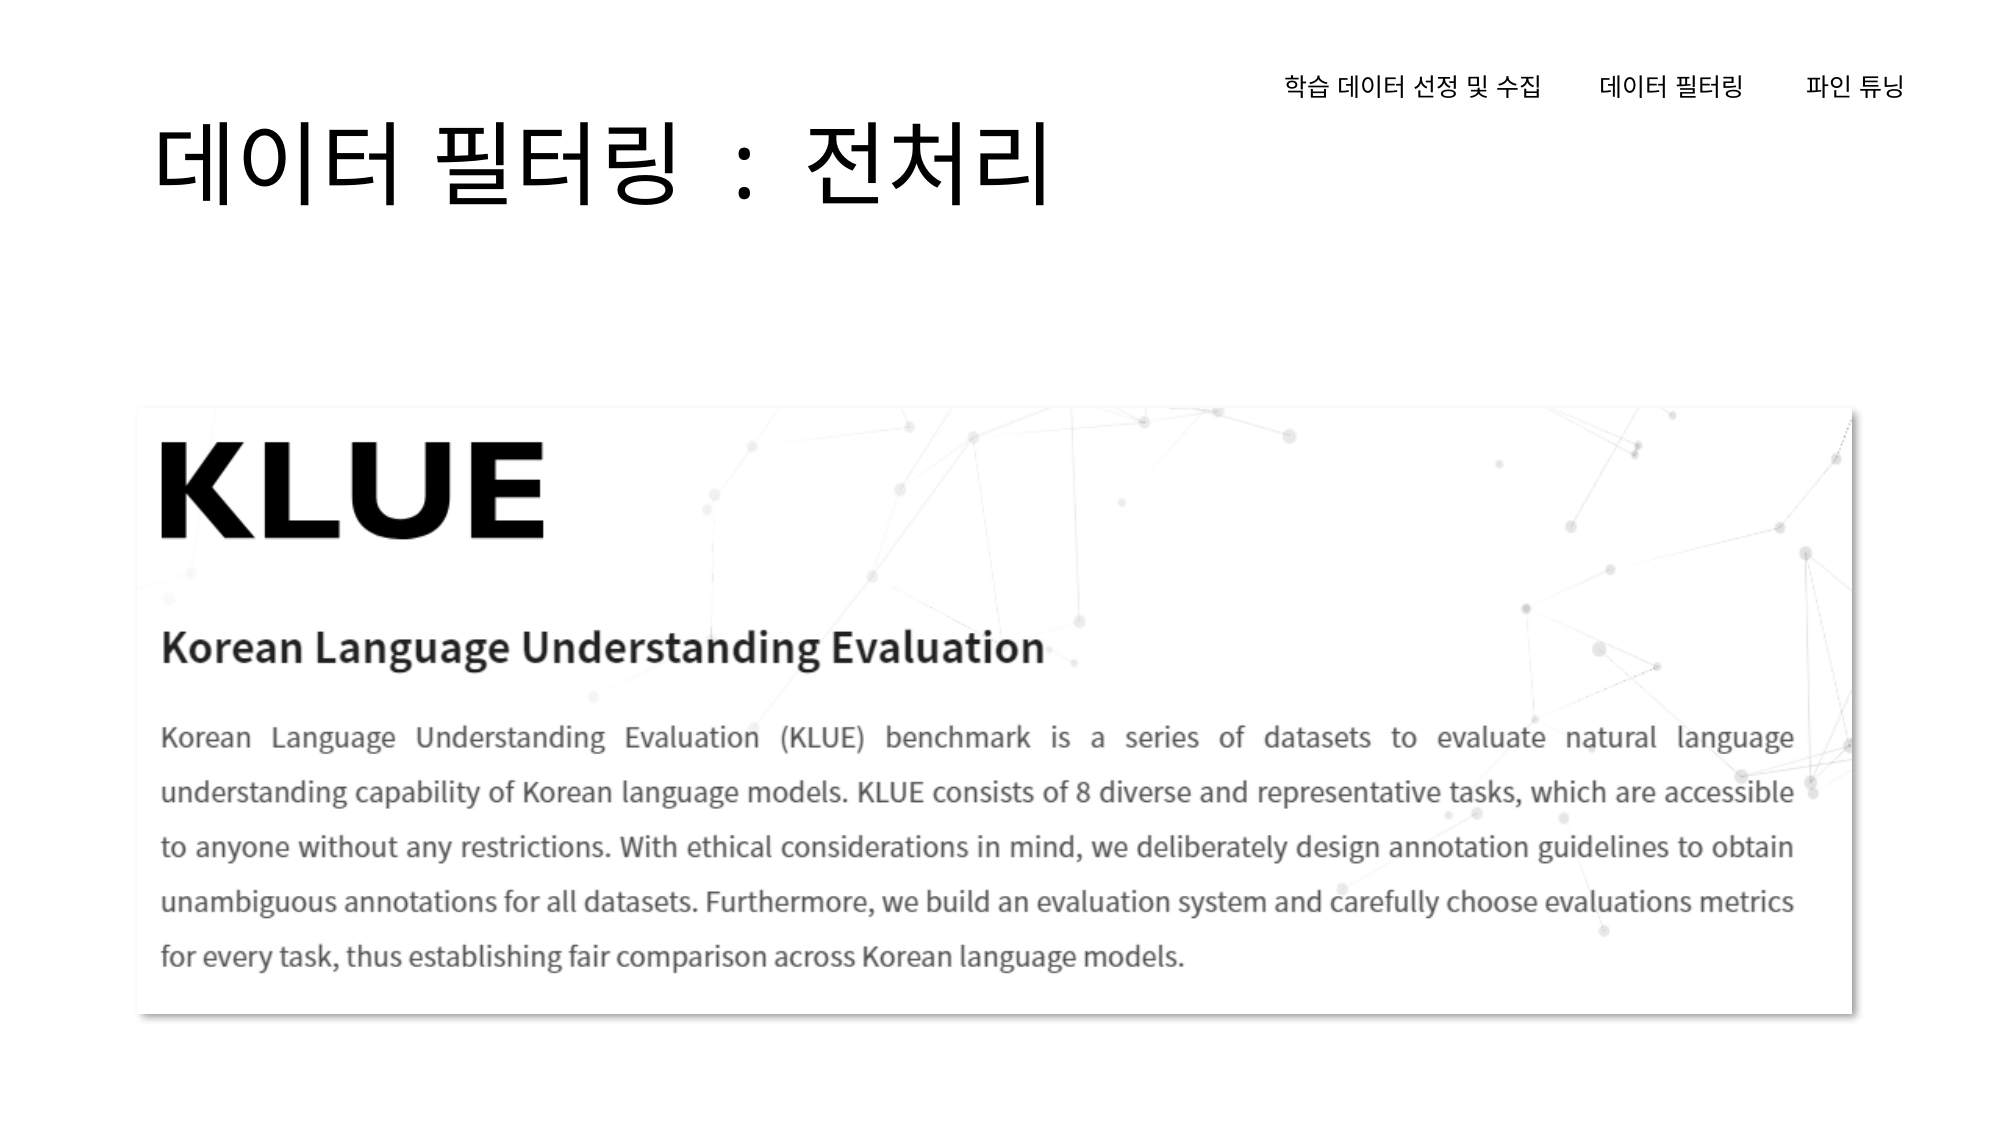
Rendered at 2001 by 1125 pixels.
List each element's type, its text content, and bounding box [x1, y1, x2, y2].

text_box 데이터 필터링 [1584, 64, 1760, 110]
picture [137, 408, 1852, 1014]
text_box 학습 데이터 선정 및 수집 [1269, 64, 1558, 110]
text_box 파인 튜닝 [1791, 64, 1921, 110]
title 데이터 필터링 : 전처리 [137, 59, 1863, 278]
